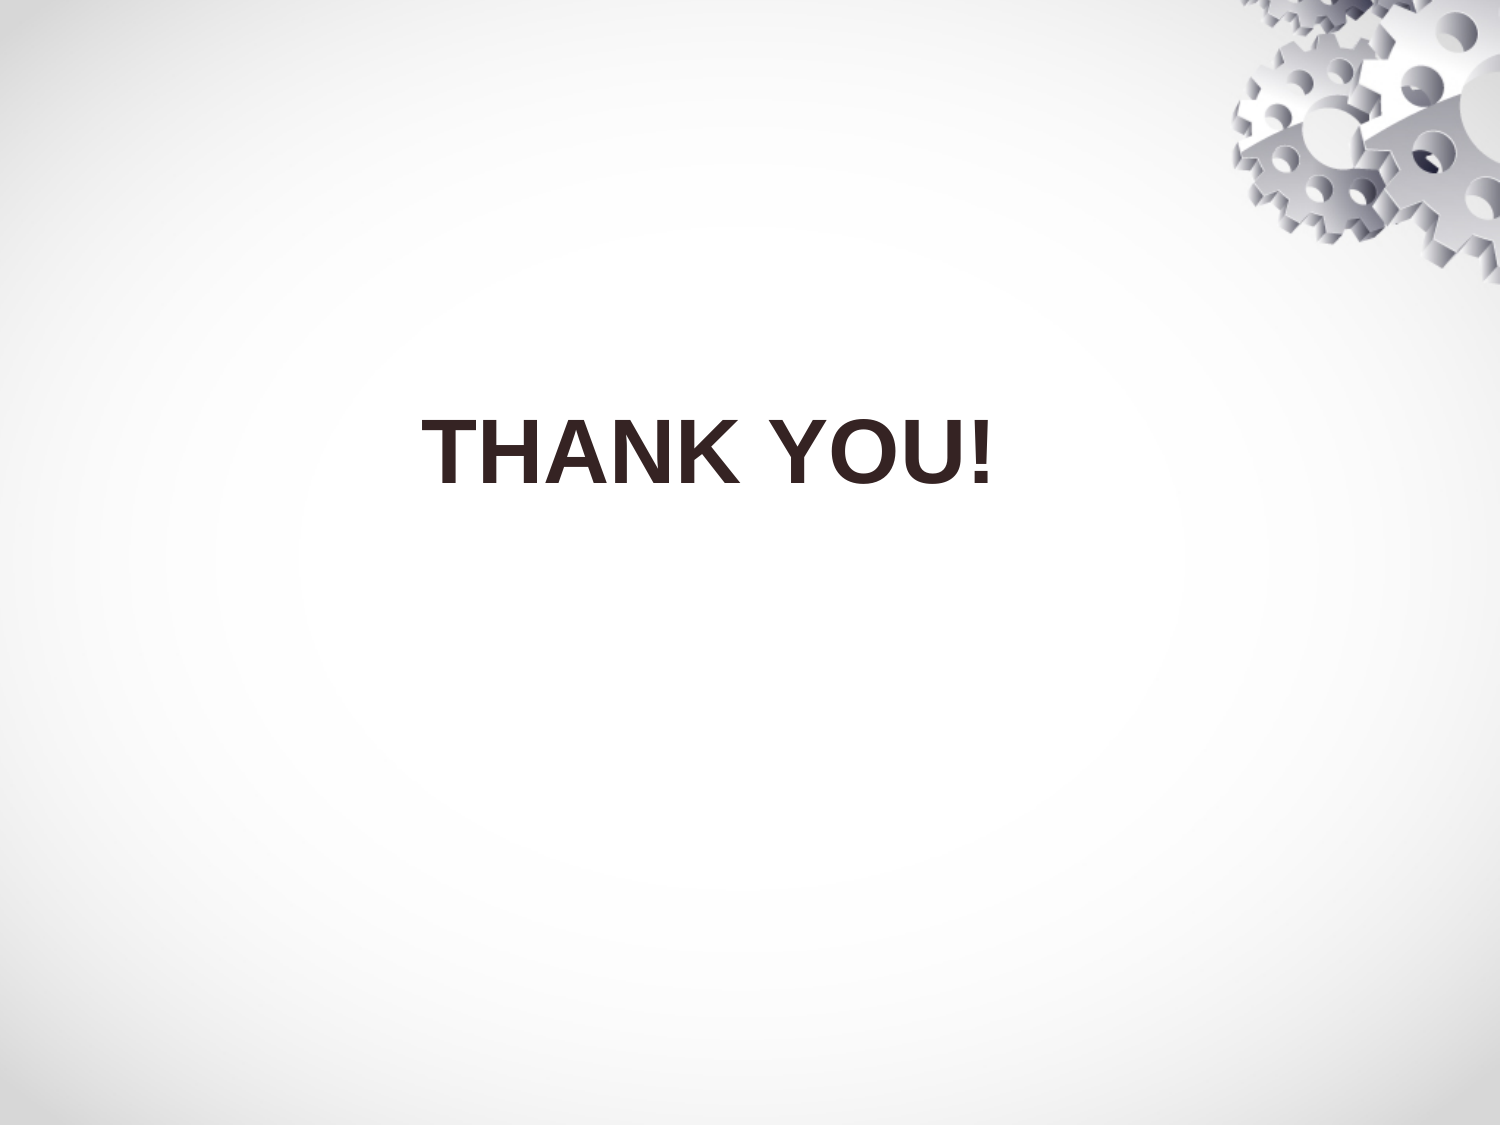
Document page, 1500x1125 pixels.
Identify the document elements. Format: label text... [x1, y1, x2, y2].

list THANK YOU! [74, 192, 1426, 1006]
picture [0, 0, 1500, 1125]
